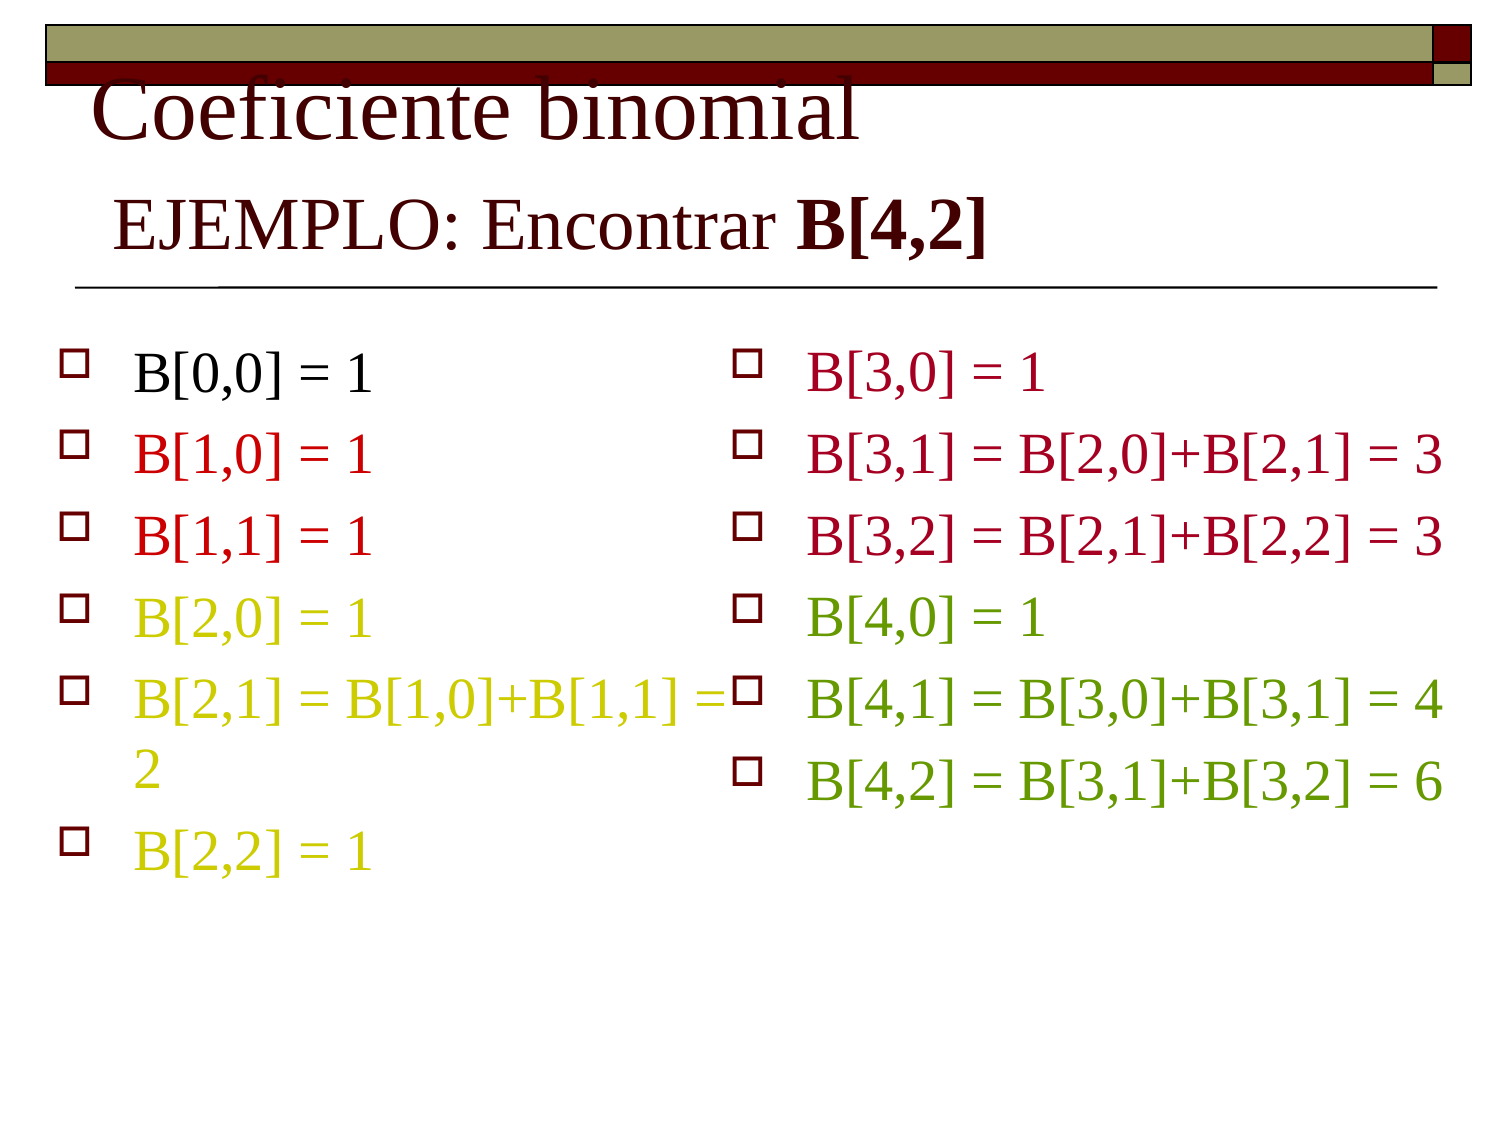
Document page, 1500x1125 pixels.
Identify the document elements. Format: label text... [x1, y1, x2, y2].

text_box B[3,0] = 1 B[3,1] = B[2,0]+B[2,1] = 3 B[3,2] = B[2,1]+B[2,2] = 3 B[4,0] = 1 B[4,1] = B[3,0]+B[3,1] = 4 B[4,2] = B[3,1]+B[3,2] = 6 [714, 326, 1500, 1002]
list B[0,0] = 1 B[1,0] = 1 B[1,1] = 1 B[2,0] = 1 B[2,1] = B[1,0]+B[1,1] = 2 B[2,2] = 1 [41, 326, 714, 1002]
title Coeficiente binomial EJEMPLO: Encontrar B[4,2] [75, 87, 1425, 275]
